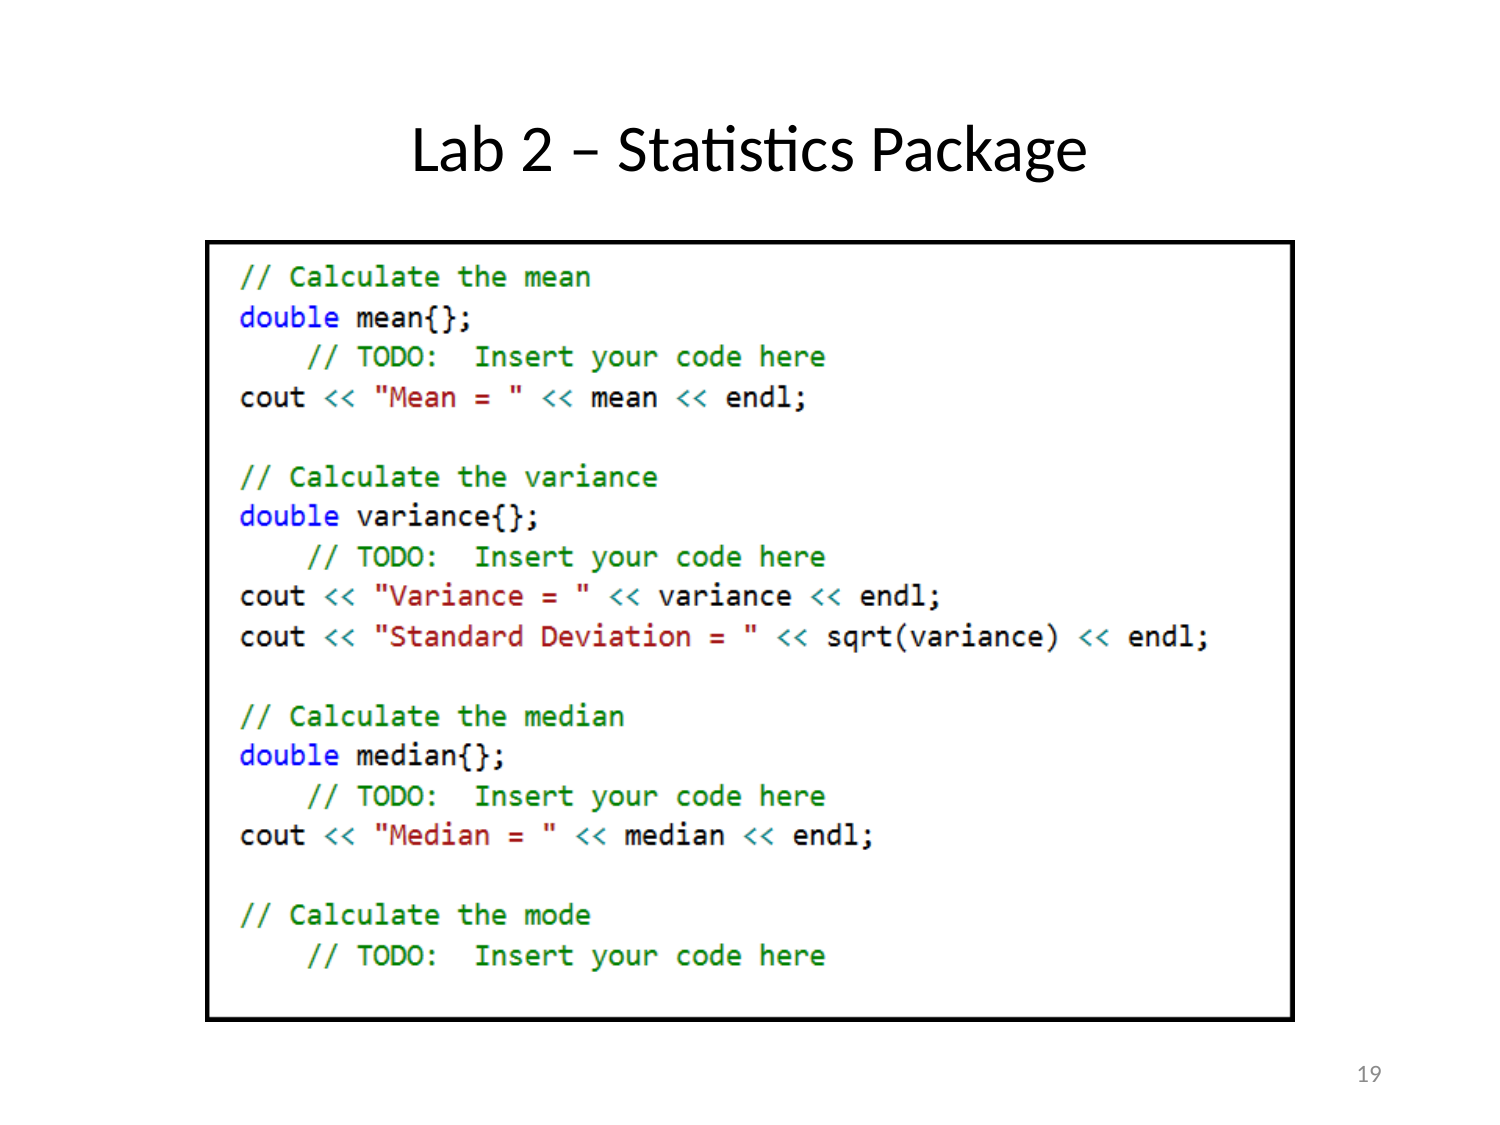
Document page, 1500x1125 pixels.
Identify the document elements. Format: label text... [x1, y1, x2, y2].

picture [205, 240, 1295, 1022]
slide_number 19 [1059, 1042, 1397, 1103]
title Lab 2 – Statistics Package [103, 59, 1397, 241]
